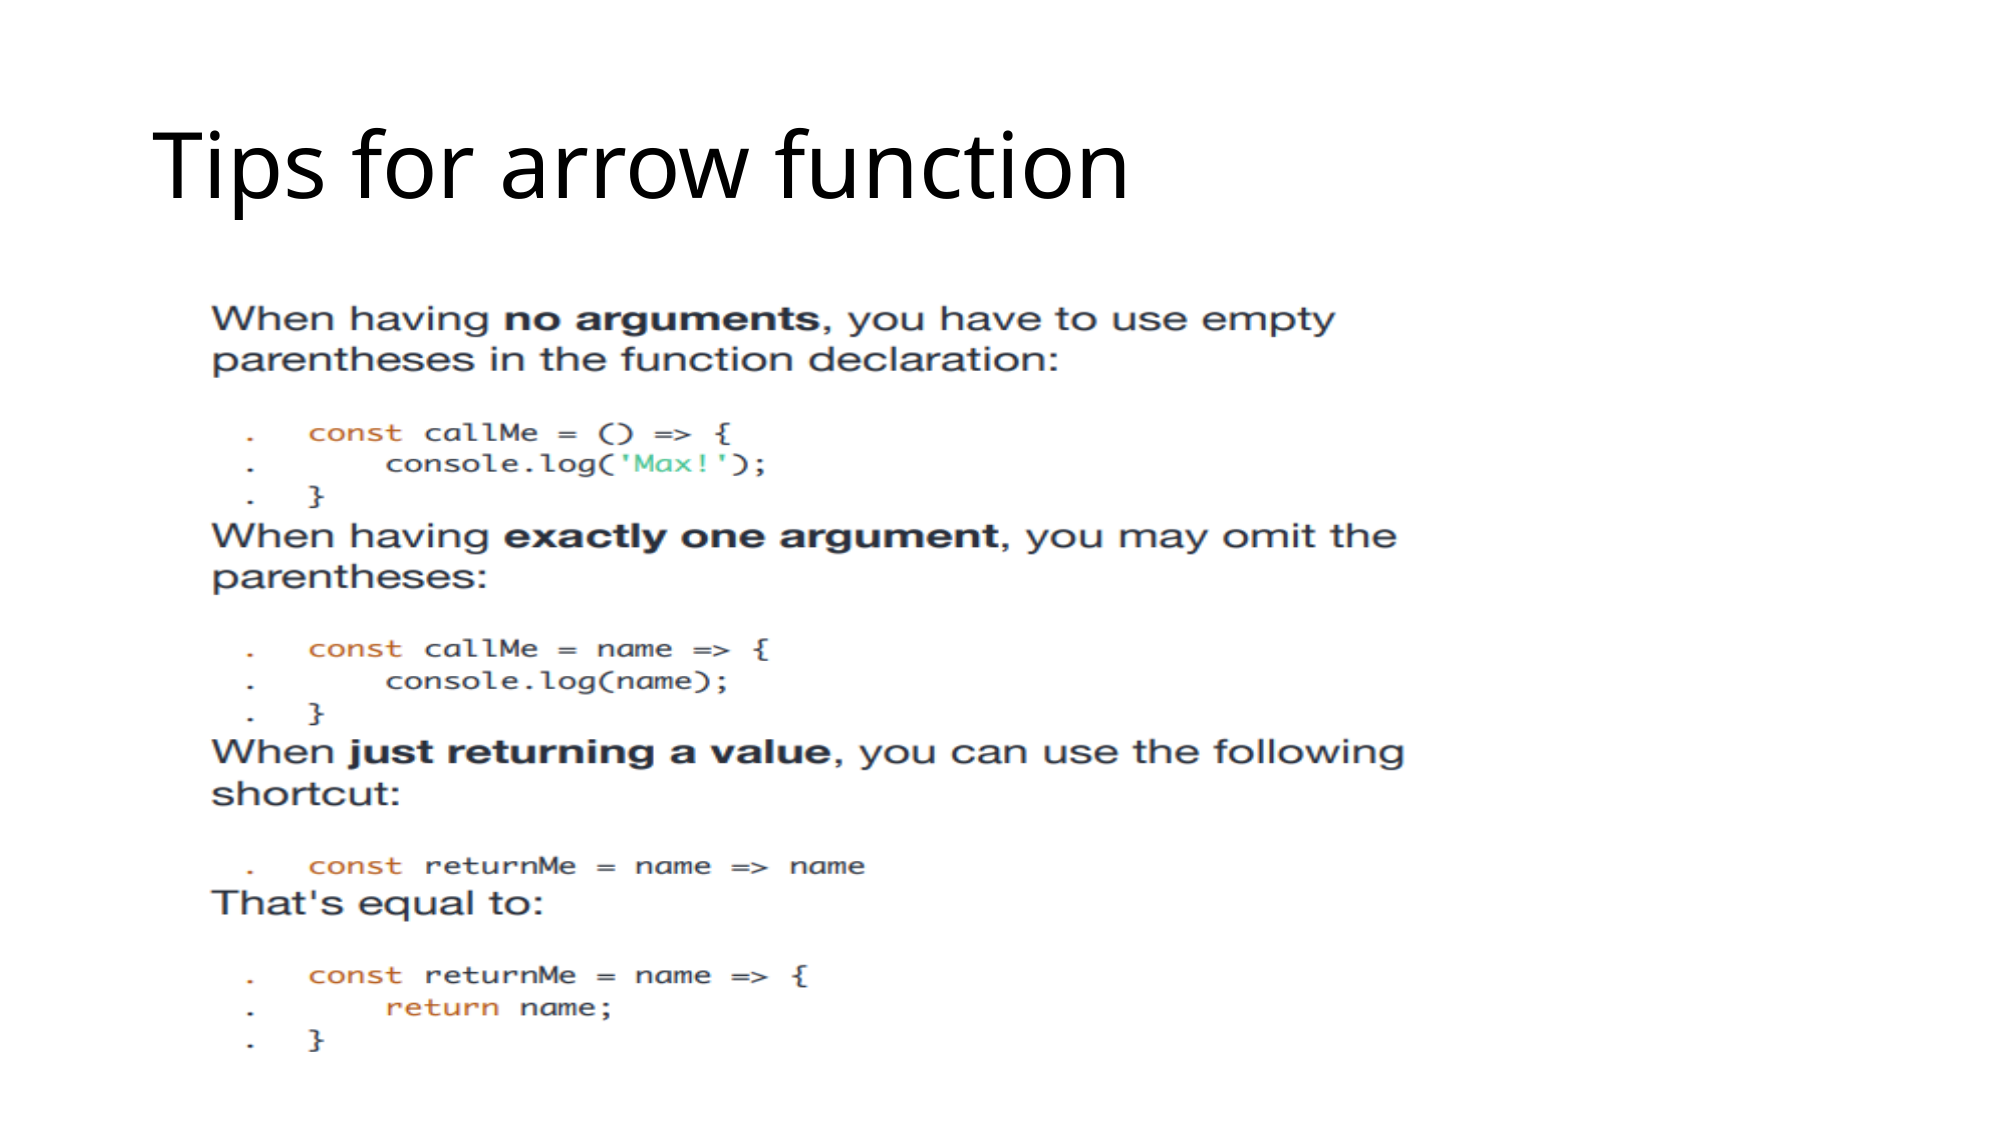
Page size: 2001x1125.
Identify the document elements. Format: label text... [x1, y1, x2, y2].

title Tips for arrow function [137, 59, 1863, 278]
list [140, 264, 1545, 1060]
